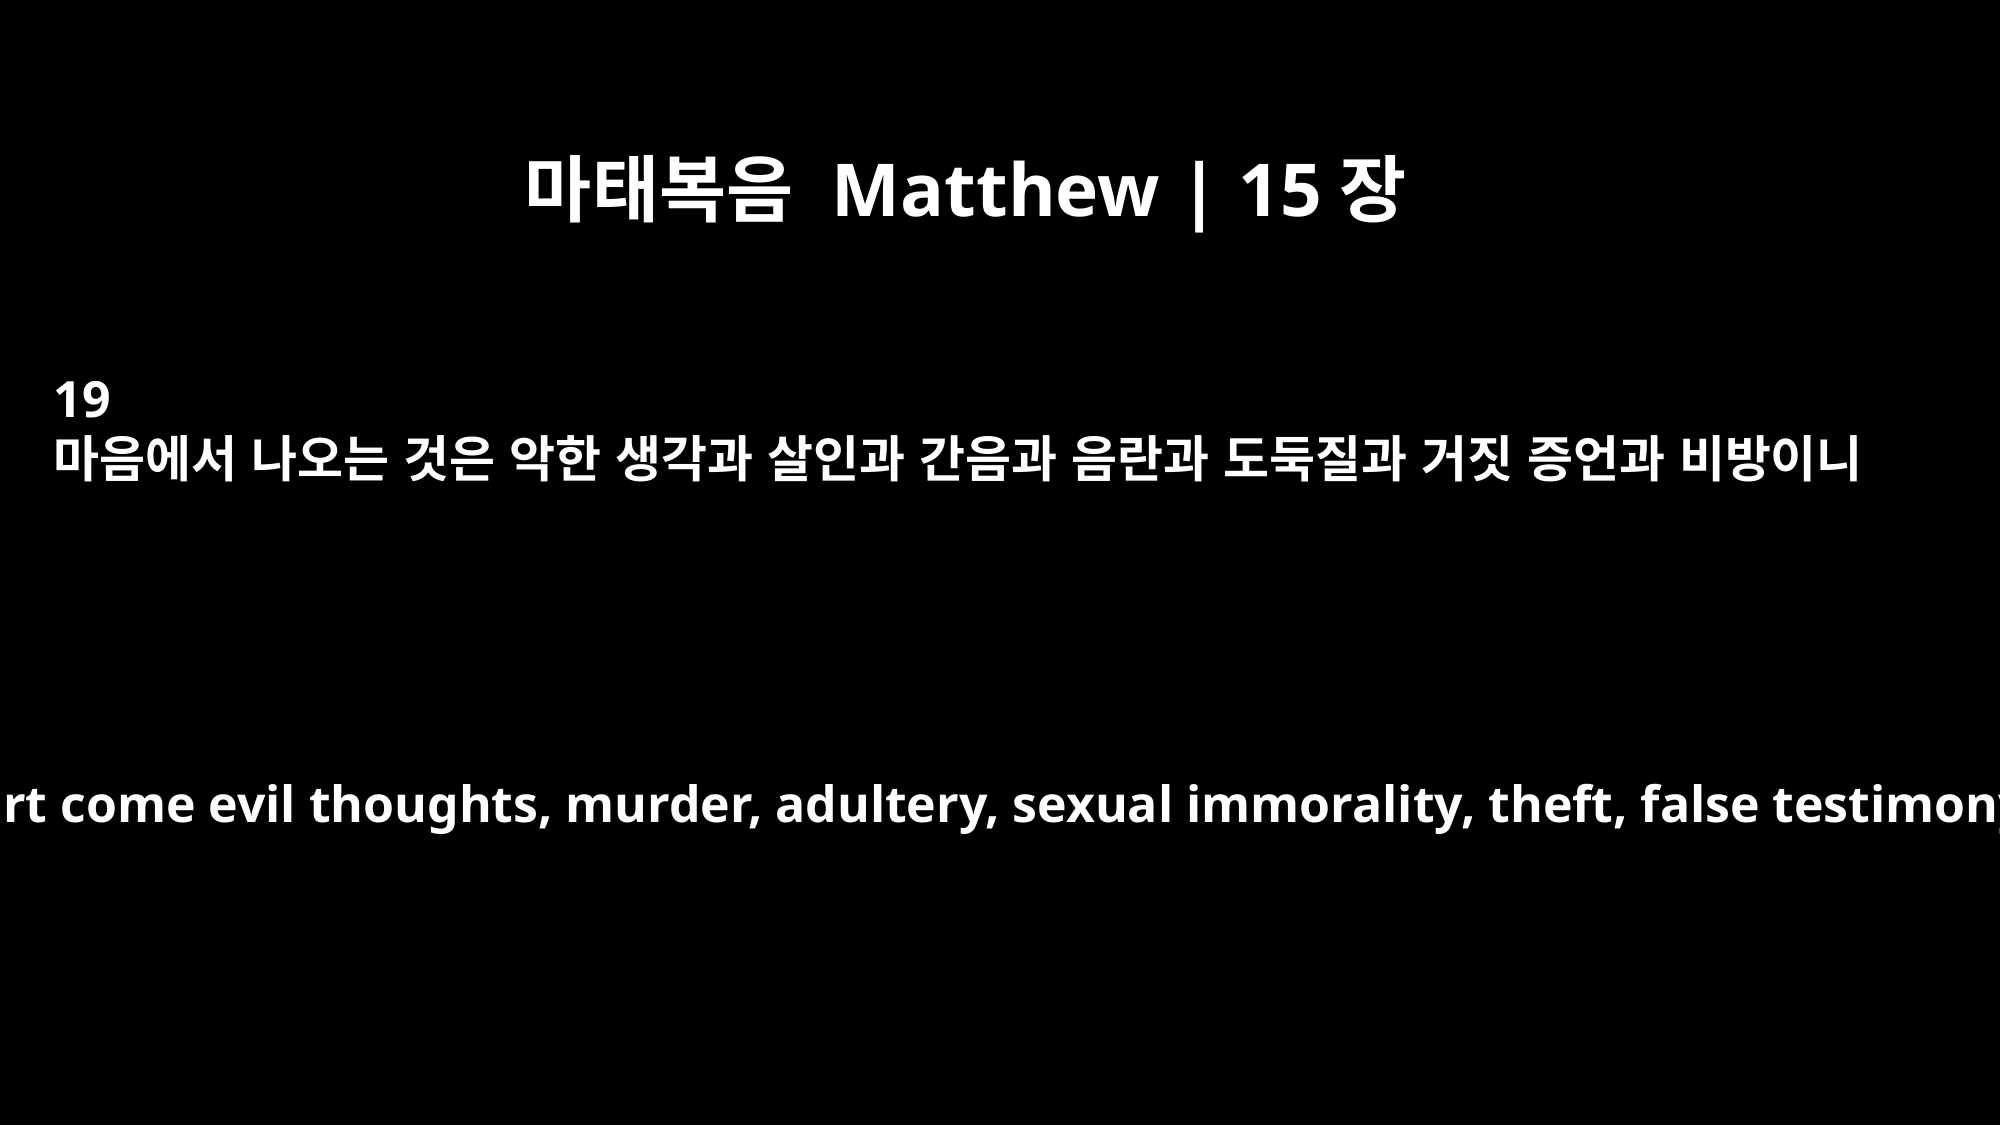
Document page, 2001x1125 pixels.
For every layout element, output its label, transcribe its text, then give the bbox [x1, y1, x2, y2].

text_box 마태복음 Matthew | 15장 [510, 136, 1422, 239]
text_box For out of the heart come evil thoughts, murder, adultery, sexual immorality, theft, false testimony, slander. [0, 764, 2000, 840]
text_box 19 마음에서 나오는 것은 악한 생각과 살인과 간음과 음란과 도둑질과 거짓 증언과 비방이니 [38, 359, 1879, 495]
